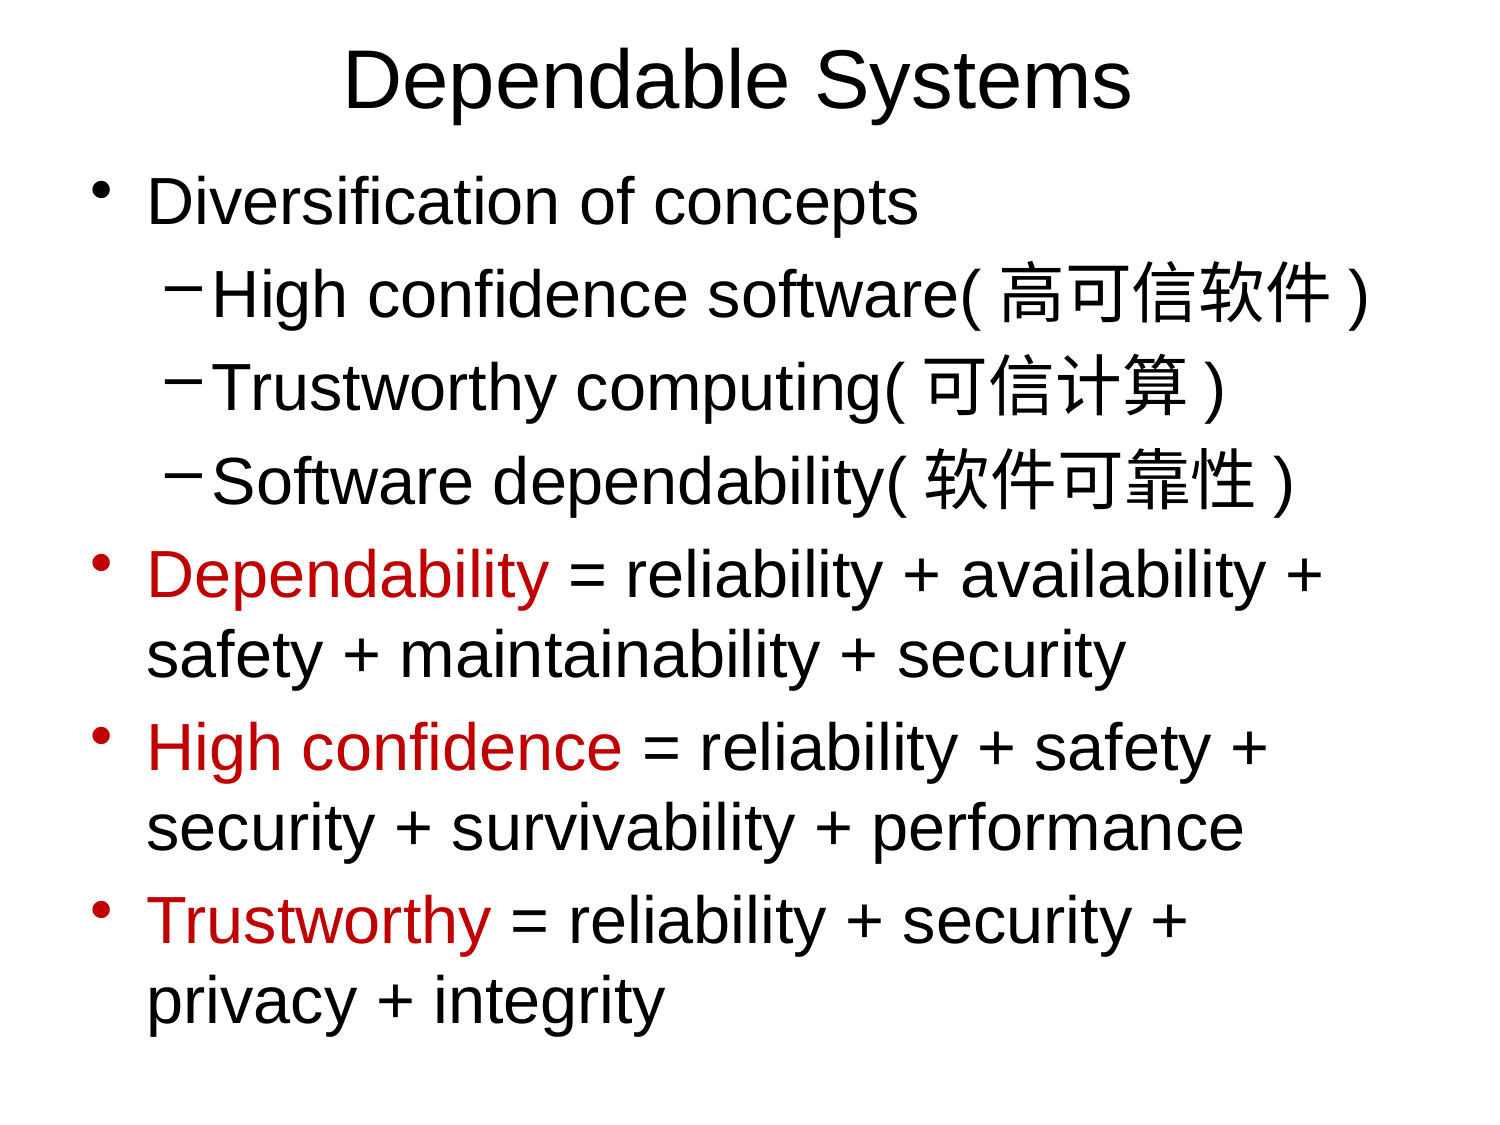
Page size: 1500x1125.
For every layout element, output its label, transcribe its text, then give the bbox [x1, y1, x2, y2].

list Diversification of concepts High confidence software(高可信软件) Trustworthy computing(可信计算) Software dependability(软件可靠性) Dependability = reliability + availability + safety + maintainability + security High confidence = reliability + safety + security + survivability + performance Trustworthy = reliability + security + privacy + integrity [75, 149, 1425, 1125]
title Dependable Systems [75, 0, 1425, 149]
